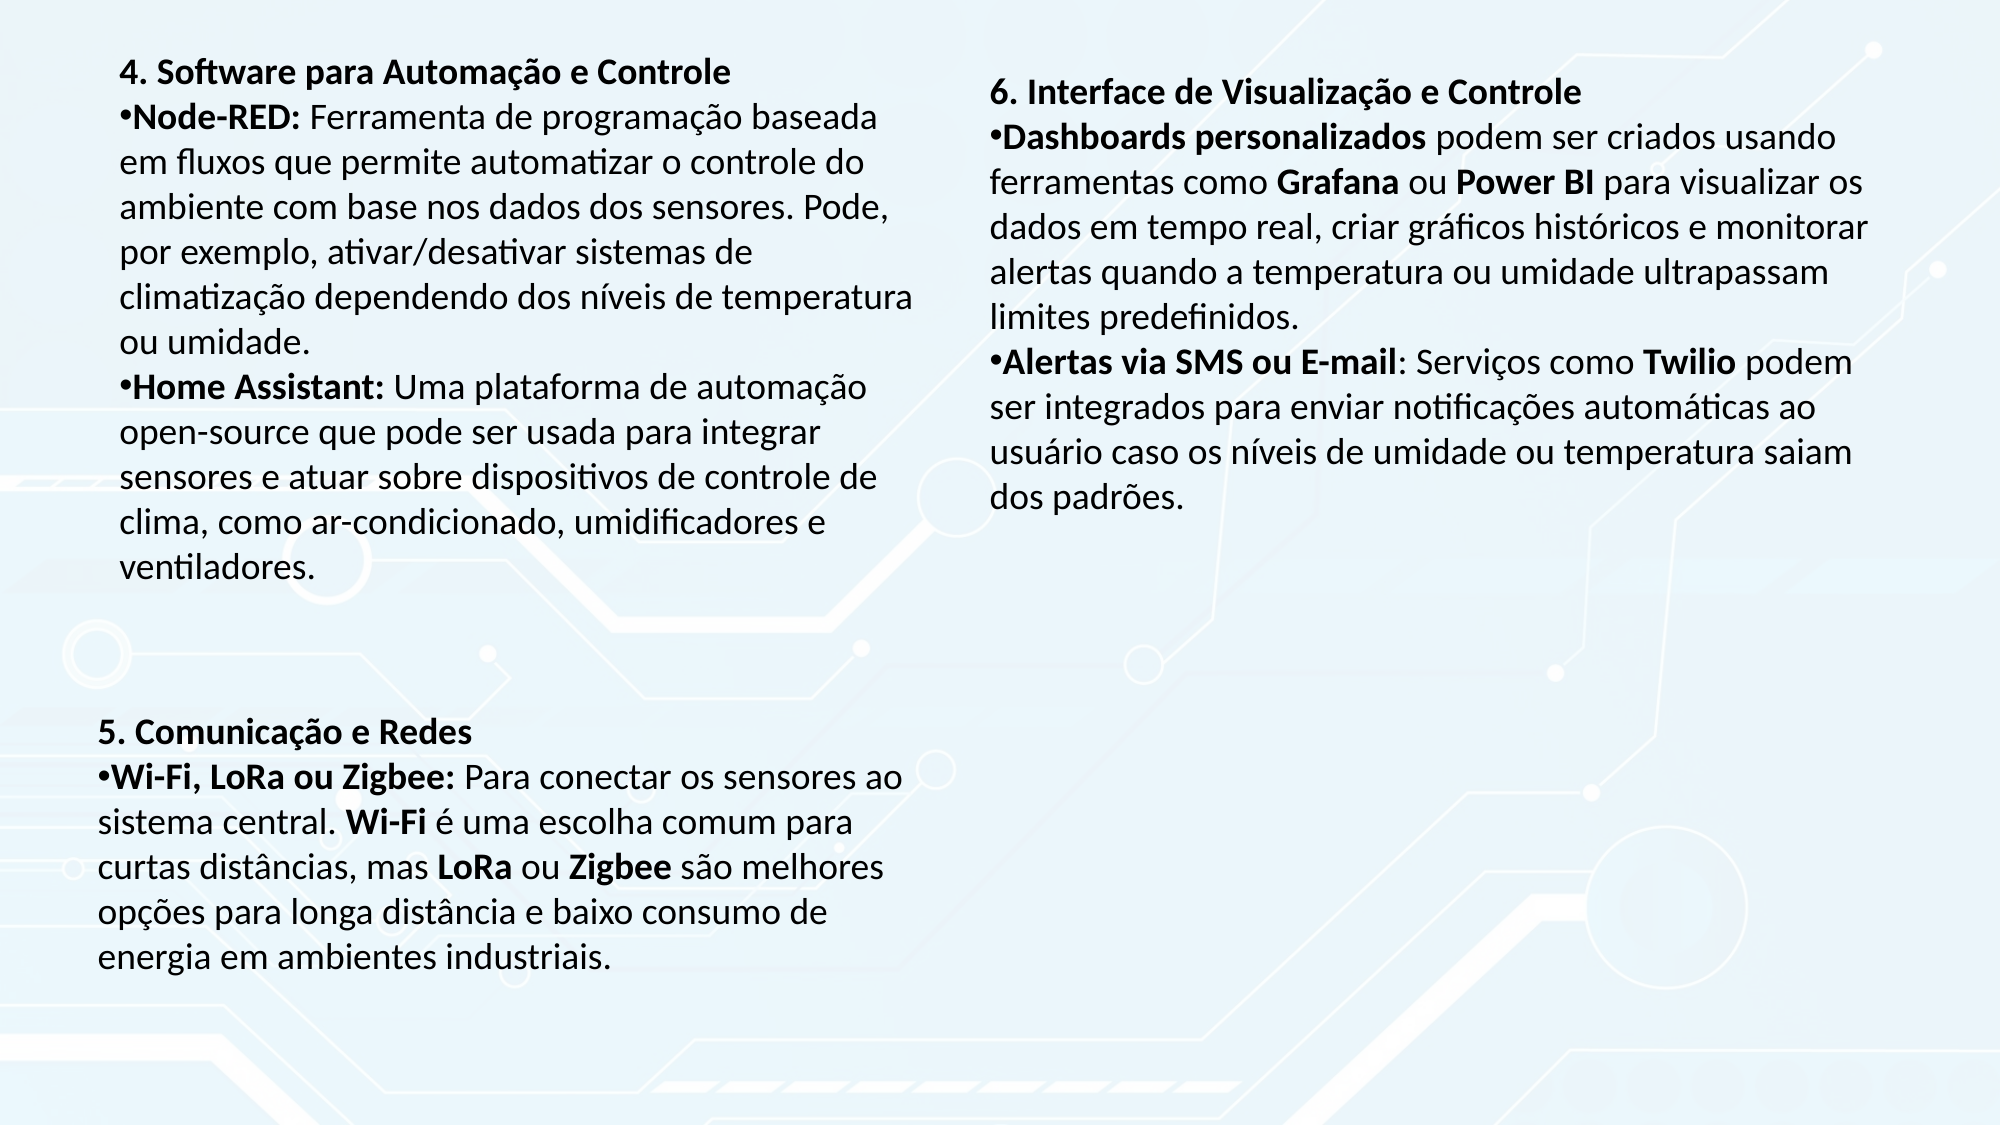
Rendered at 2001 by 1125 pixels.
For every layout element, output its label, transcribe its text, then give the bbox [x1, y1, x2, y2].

text_box 5. Comunicação e Redes Wi-Fi, LoRa ou Zigbee: Para conectar os sensores ao sistema central. Wi-Fi é uma escolha comum para curtas distâncias, mas LoRa ou Zigbee são melhores opções para longa distância e baixo consumo de energia em ambientes industriais. [82, 700, 933, 985]
text_box 6. Interface de Visualização e Controle Dashboards personalizados podem ser criados usando ferramentas como Grafana ou Power BI para visualizar os dados em tempo real, criar gráficos históricos e monitorar alertas quando a temperatura ou umidade ultrapassam limites predefinidos. Alertas via SMS ou E-mail: Serviços como Twilio podem ser integrados para enviar notificações automáticas ao usuário caso os níveis de umidade ou temperatura saiam dos padrões. [974, 59, 1905, 525]
text_box 4. Software para Automação e Controle Node-RED: Ferramenta de programação baseada em fluxos que permite automatizar o controle do ambiente com base nos dados dos sensores. Pode, por exemplo, ativar/desativar sistemas de climatização dependendo dos níveis de temperatura ou umidade. Home Assistant: Uma plataforma de automação open-source que pode ser usada para integrar sensores e atuar sobre dispositivos de controle de clima, como ar-condicionado, umidificadores e ventiladores. [104, 39, 933, 595]
